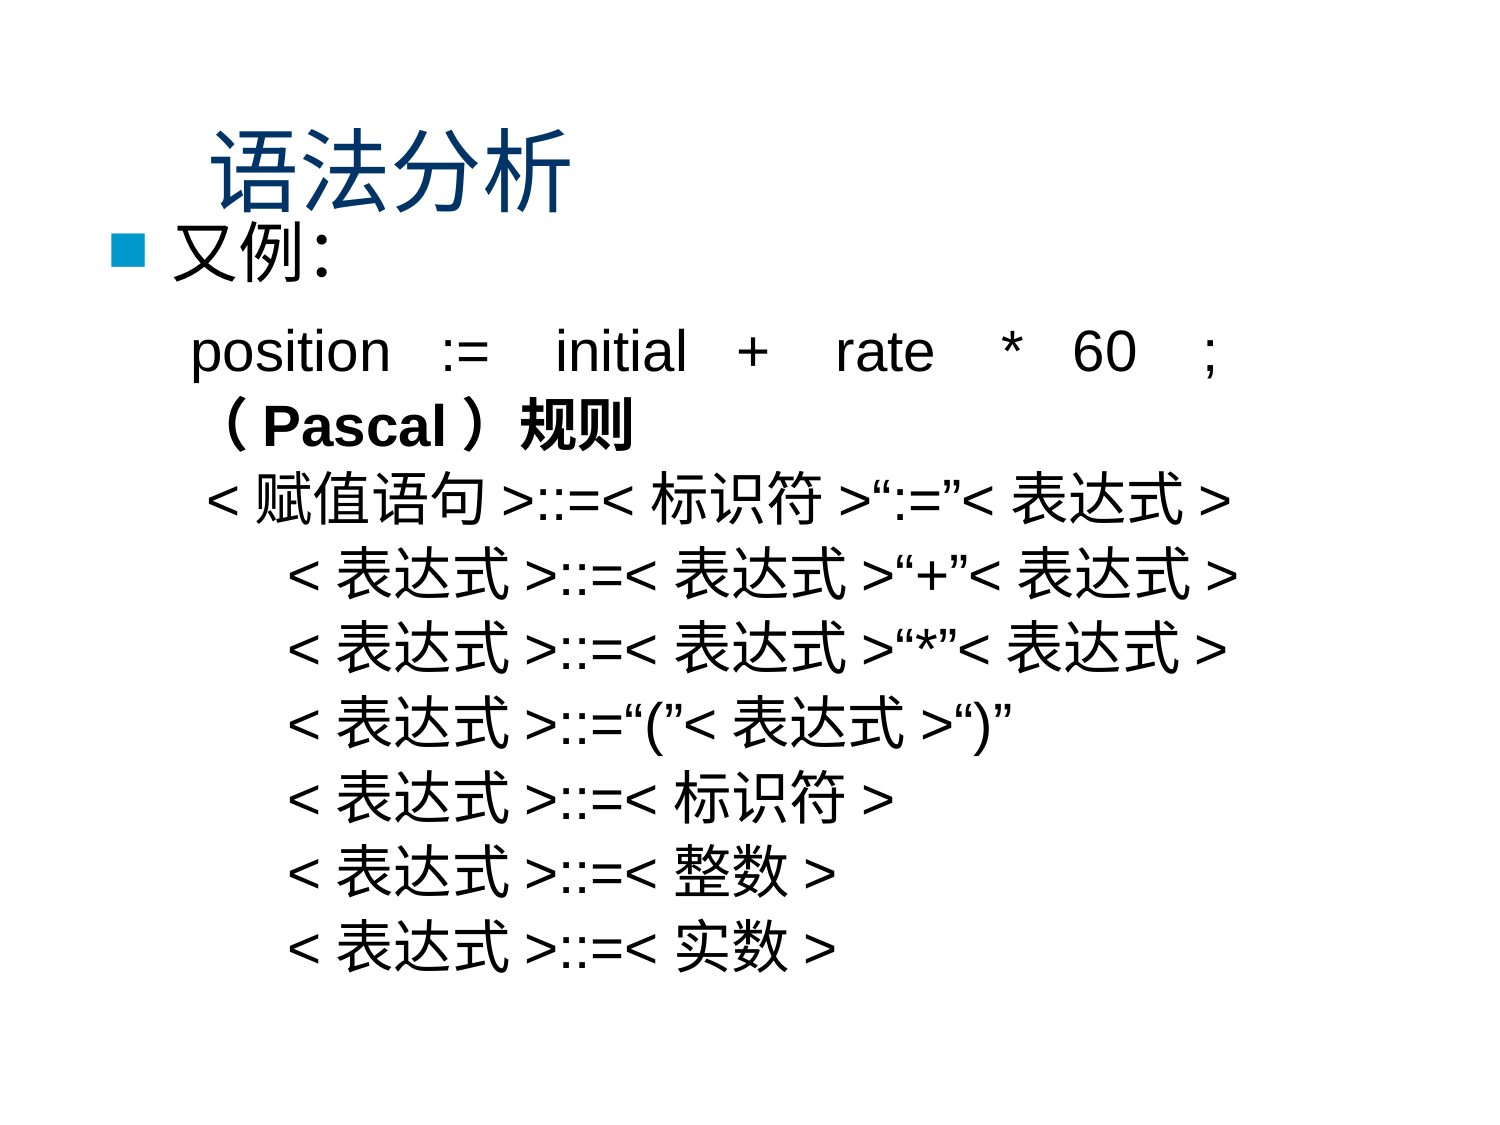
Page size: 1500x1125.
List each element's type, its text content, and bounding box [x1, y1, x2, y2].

title 语法分析 [192, 74, 1468, 212]
list 又例： position := initial + rate * 60 ; （Pascal）规则 <赋值语句>::=<标识符>“:=”<表达式> <表达式>::=<表达式>“+”<表达式> <表达式>::=<表达式>“*”<表达式> <表达式>::=“(”<表达式>“)” <表达式>::=<标识符> <表达式>::=<整数> <表达式>::=<实数> [100, 212, 1471, 1024]
